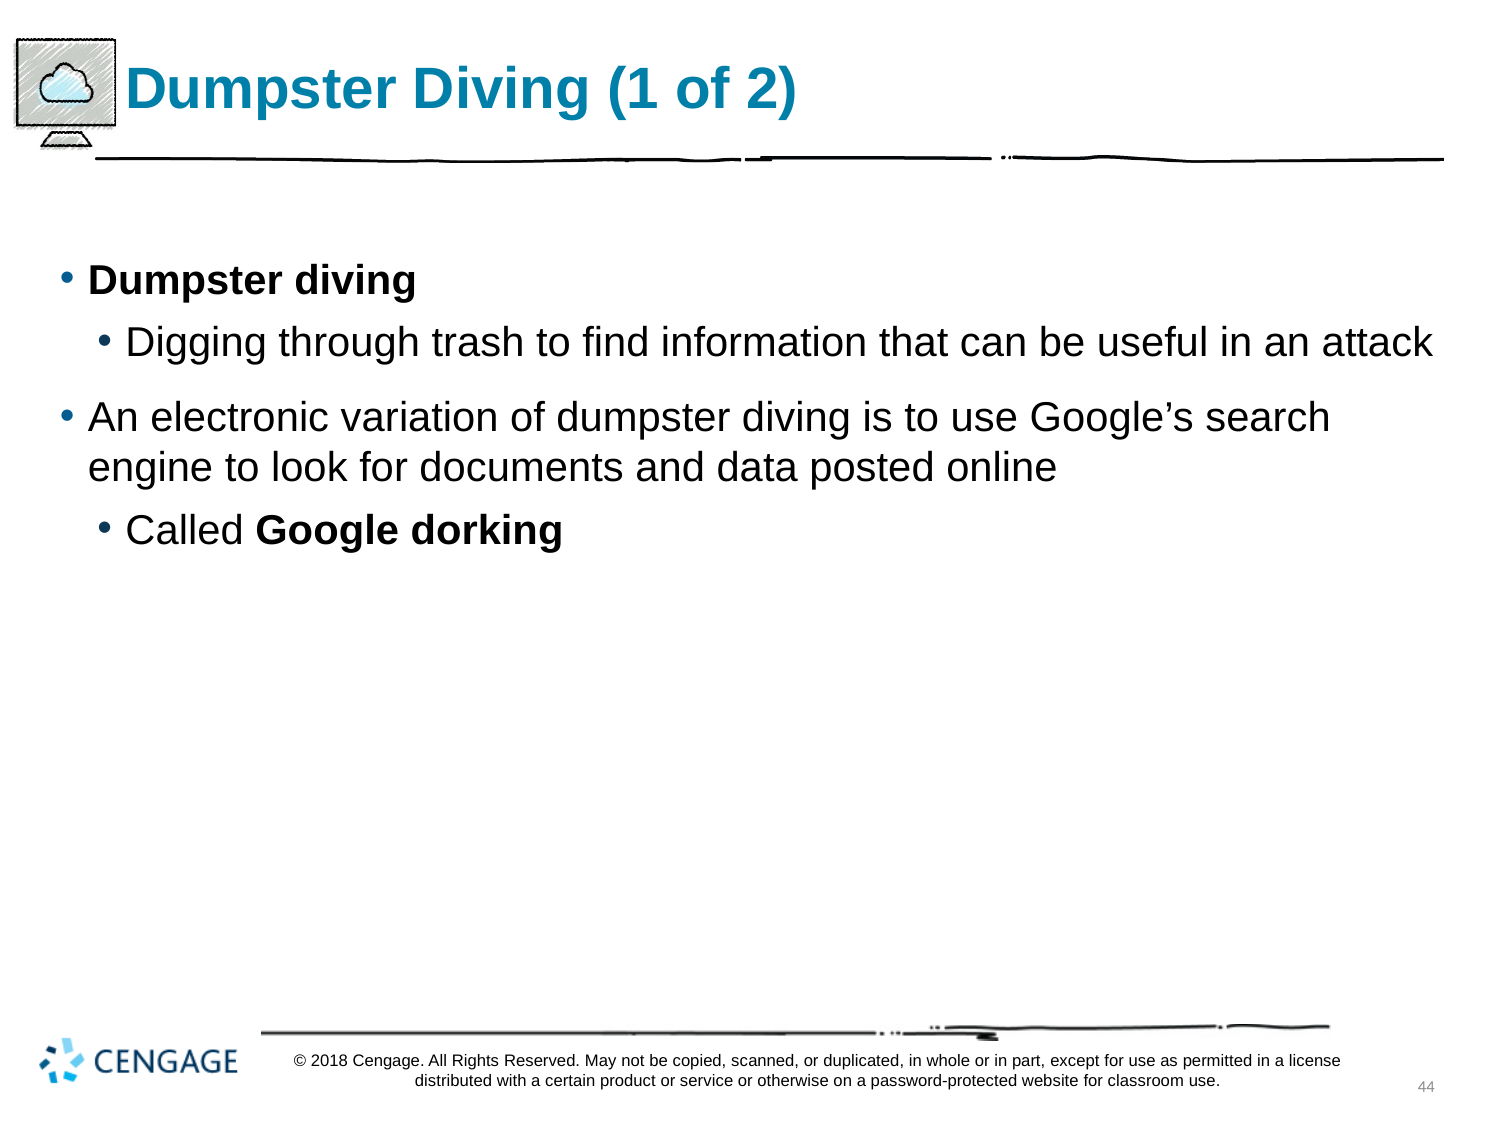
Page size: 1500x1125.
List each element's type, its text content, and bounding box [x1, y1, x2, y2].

picture [261, 1024, 1331, 1041]
picture [19, 1024, 250, 1096]
picture [13, 36, 117, 151]
title Dumpster Diving (1 of 2) [125, 60, 1442, 121]
list Dumpster diving Digging through trash to find information that can be useful in an attack An electronic variation of dumpster diving is to use Google’s search engine to look for documents and data posted online Called Google dorking [59, 252, 1442, 556]
picture [95, 155, 1444, 163]
footer © 2018 Cengage. All Rights Reserved. May not be copied, scanned, or duplicated, in whole or in part, except for use as permitted in a license distributed with a certain product or service or otherwise on a password-protected website for classroom use. [262, 1050, 1375, 1091]
